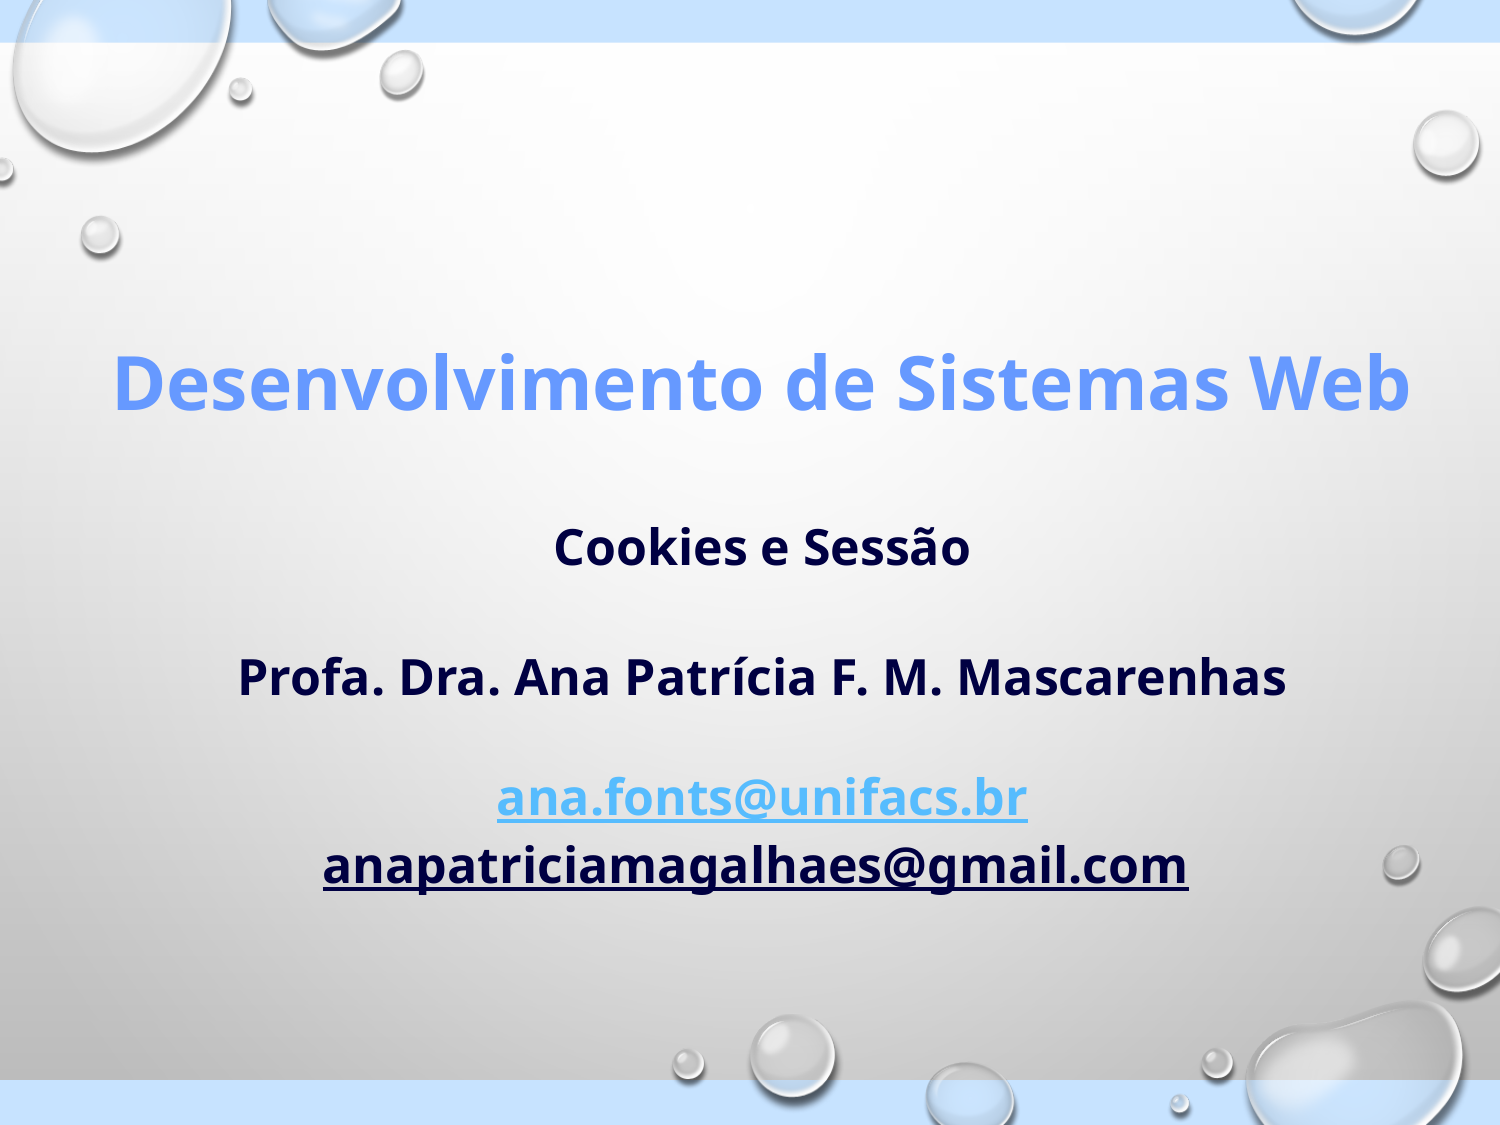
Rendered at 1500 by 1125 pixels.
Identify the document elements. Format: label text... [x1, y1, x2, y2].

text_box Desenvolvimento de Sistemas Web Cookies e Sessão Profa. Dra. Ana Patrícia F. M. Mascarenhas ana.fonts@unifacs.br anapatriciamagalhaes@gmail.com [75, 187, 1450, 1000]
picture [0, 0, 1500, 1125]
